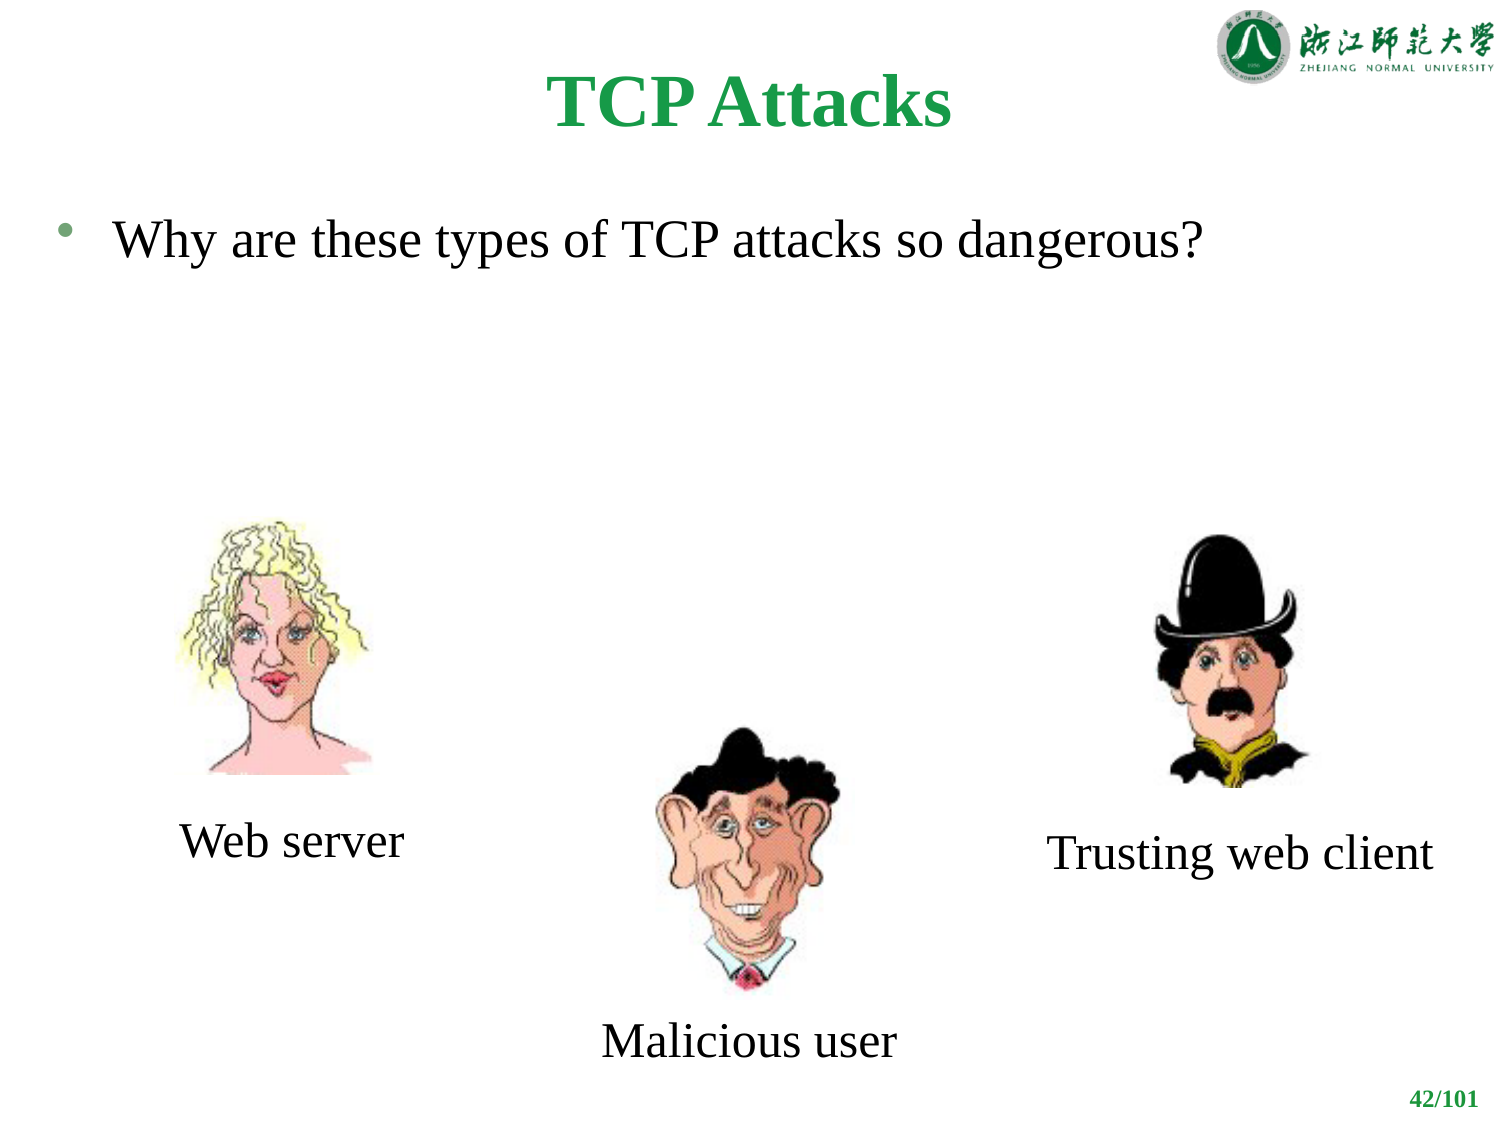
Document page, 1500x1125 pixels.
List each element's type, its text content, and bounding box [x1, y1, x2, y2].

text_box Web server [164, 799, 420, 875]
title TCP Attacks [0, 54, 1500, 149]
picture [1124, 528, 1330, 788]
picture [174, 516, 380, 776]
text_box Malicious user [586, 999, 913, 1075]
picture [1215, 10, 1494, 54]
list Why are these types of TCP attacks so dangerous? [41, 196, 1447, 1035]
picture [649, 720, 855, 1001]
text_box Trusting web client [1031, 812, 1450, 888]
